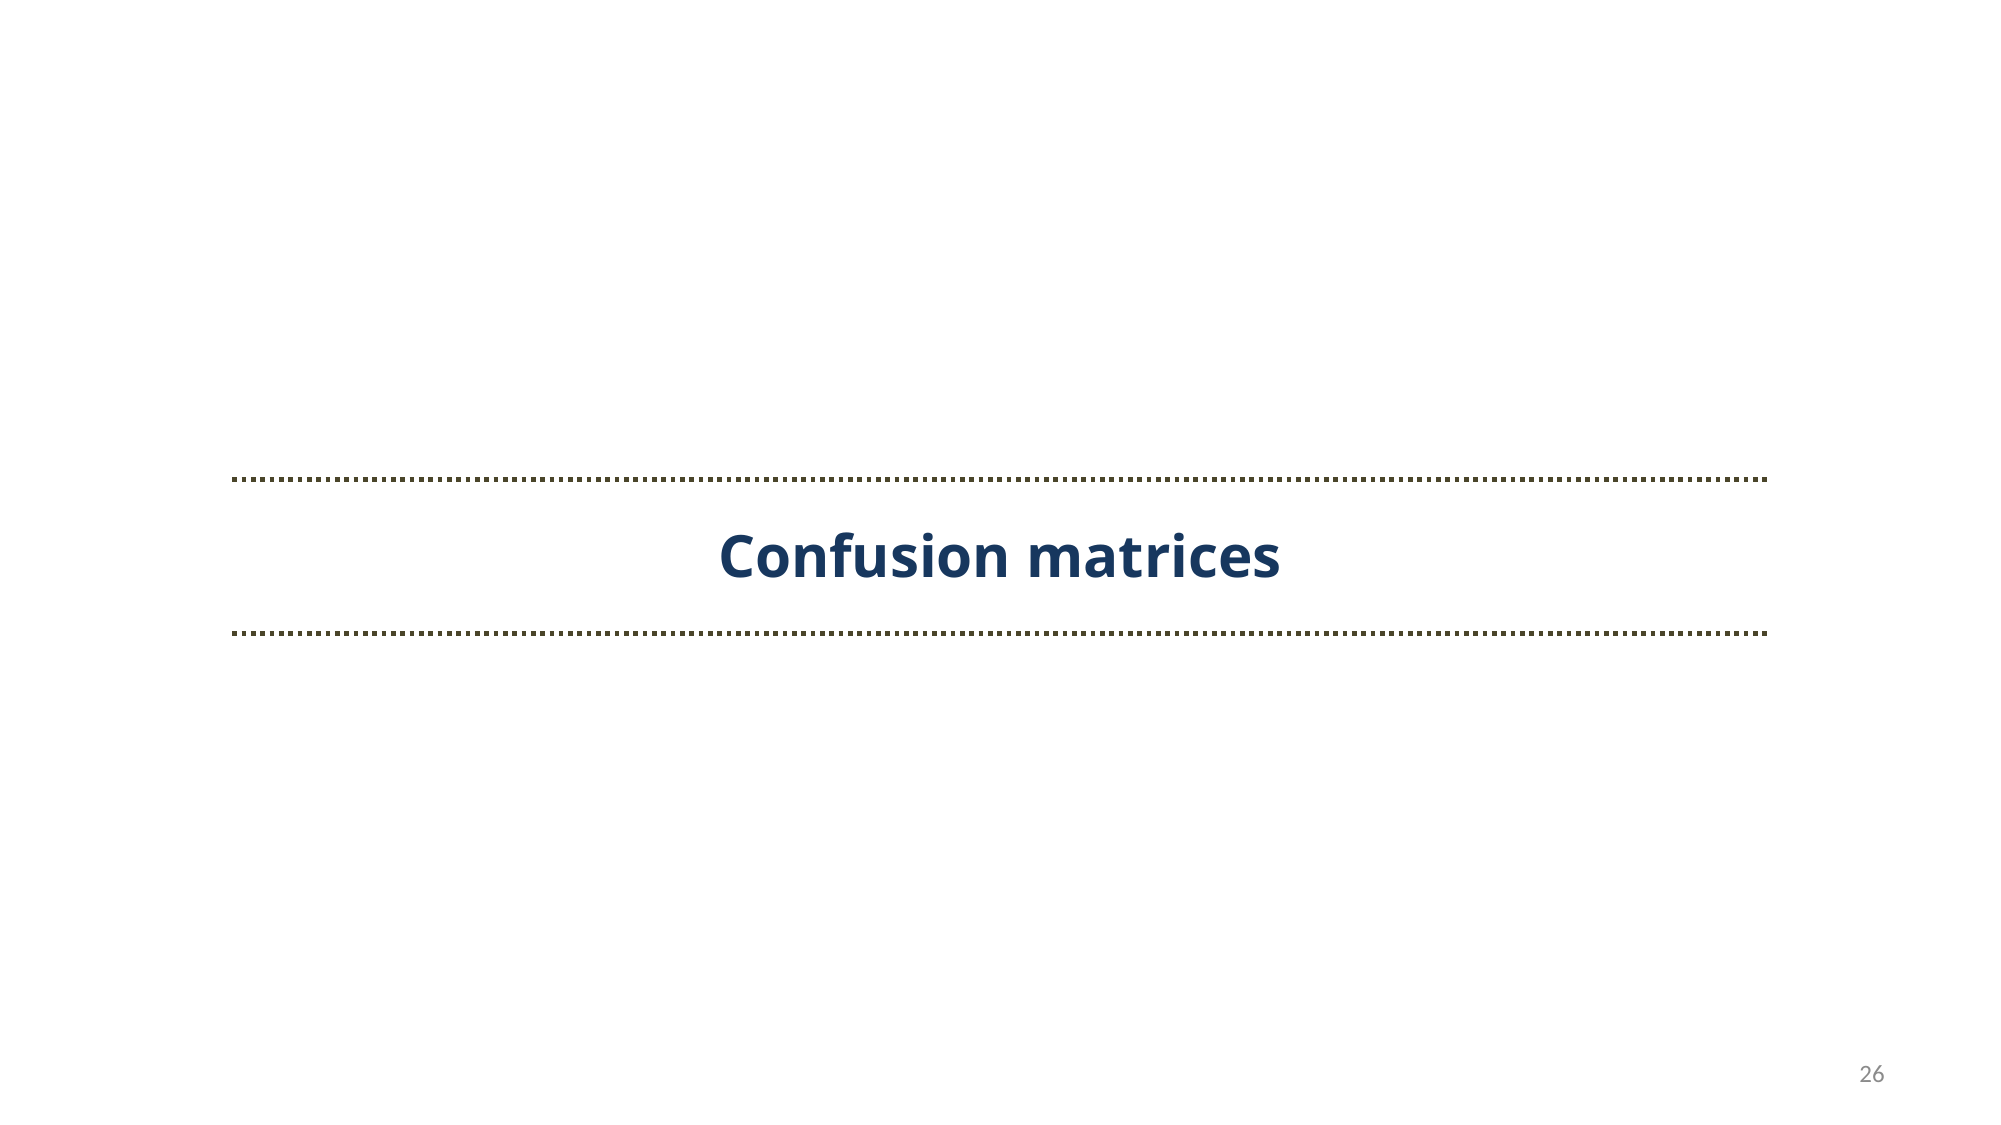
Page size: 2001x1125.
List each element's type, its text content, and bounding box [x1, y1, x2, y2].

slide_number 26 [1433, 1042, 1900, 1103]
text_box Confusion matrices [249, 512, 1751, 597]
